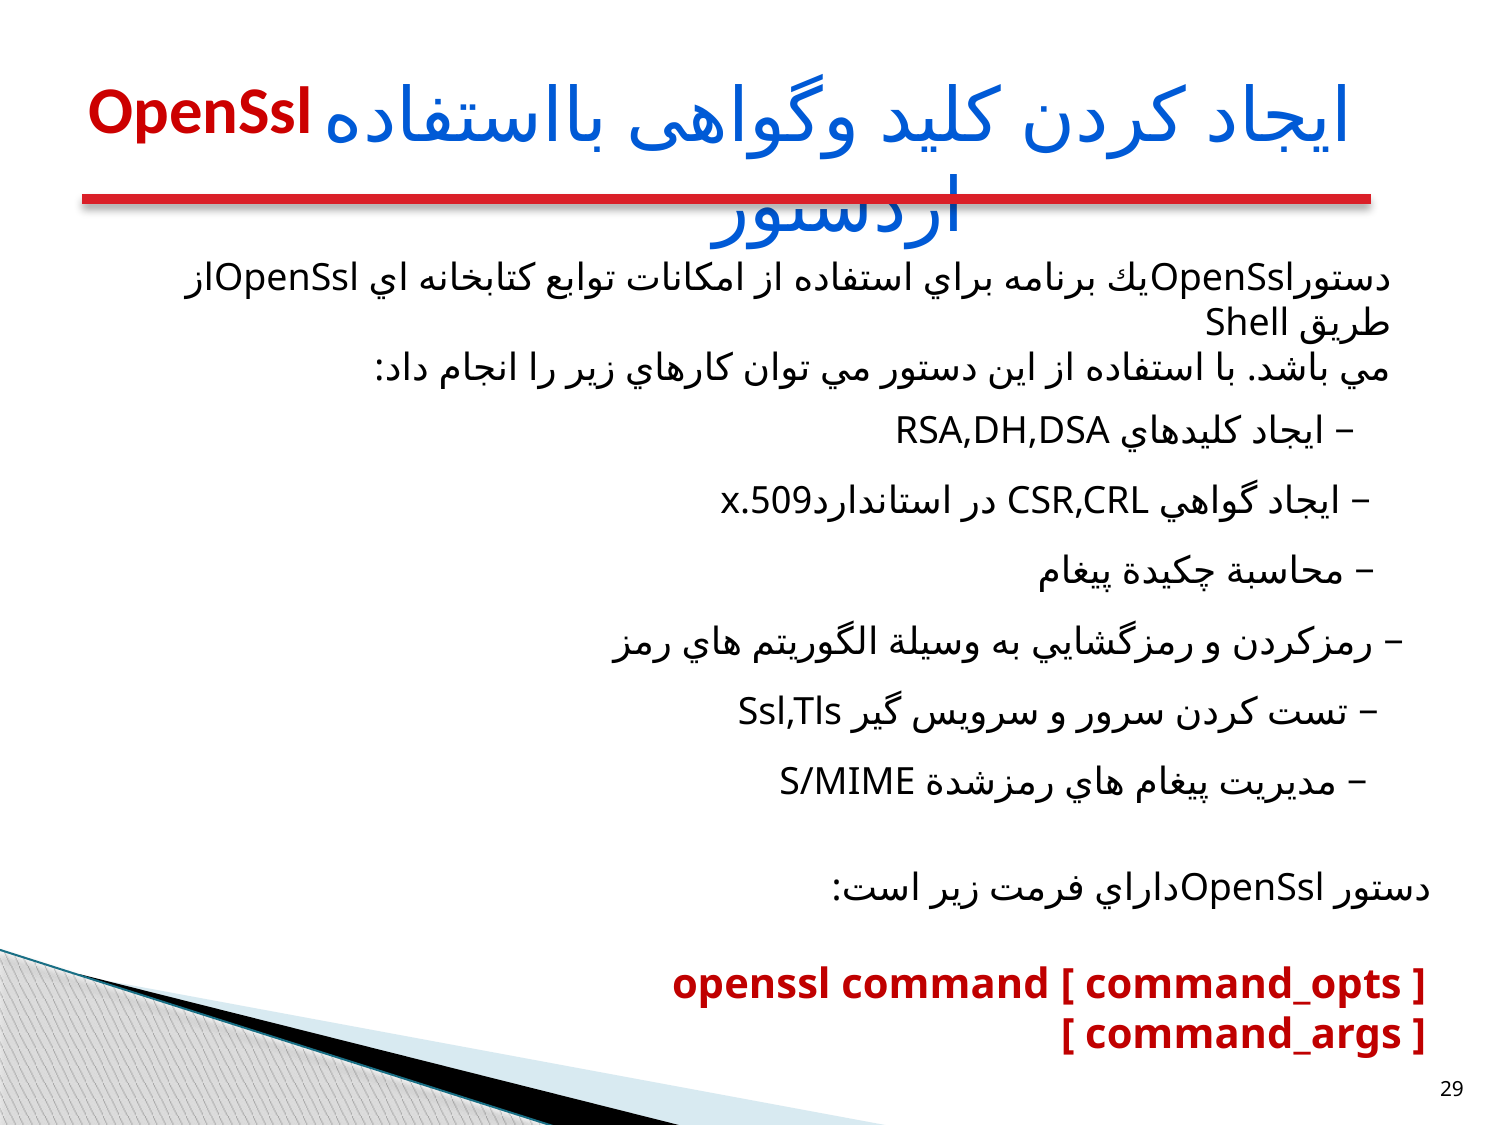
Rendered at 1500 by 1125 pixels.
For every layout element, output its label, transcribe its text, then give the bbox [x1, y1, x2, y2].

text_box − ايجاد كليدهاي RSA,DH,DSA [880, 398, 1370, 459]
text_box دستورOpenSslيك برنامه براي استفاده از امكانات توابع كتابخانه اي OpenSslاز طريق Shell مي باشد. با استفاده از اين دستور مي توان كارهاي زير را انجام داد: [117, 246, 1407, 441]
text_box openssl command [ command_opts ] [ command_args ] [281, 949, 1442, 1064]
text_box − محاسبة چكيدة پيغام [1022, 538, 1390, 599]
text_box − مديريت پيغام هاي رمزشدة S/MIME [764, 749, 1383, 810]
text_box − ايجاد گواهي CSR,CRL در استاندارد509.x [705, 468, 1387, 529]
text_box − تست كردن سرور و سرويس گير Ssl,Tls [723, 679, 1394, 740]
text_box − رمزكردن و رمزگشايي به وسيلة الگوريتم هاي رمز [598, 609, 1420, 670]
text_box دستور OpenSslداراي فرمت زير است: [816, 855, 1446, 916]
text_box ایجاد کردن کلید وگواهی بااستفاده ازدستور [234, 58, 1443, 254]
slide_number 29 [1418, 1051, 1479, 1112]
text_box OpenSsl [58, 59, 328, 154]
